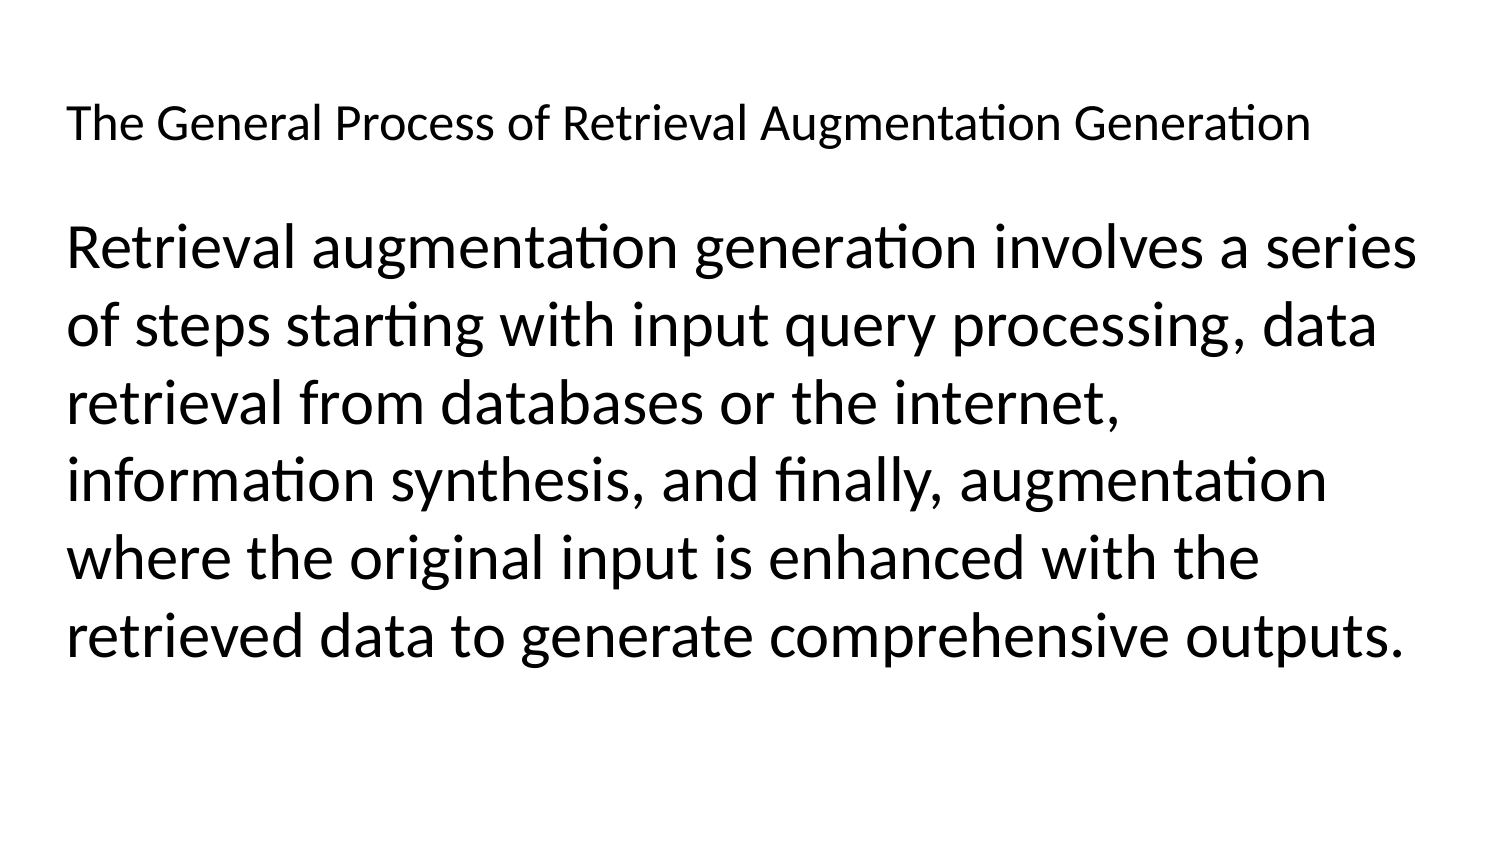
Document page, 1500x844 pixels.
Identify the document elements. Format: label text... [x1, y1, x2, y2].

title The General Process of Retrieval Augmentation Generation [51, 72, 1449, 167]
list Retrieval augmentation generation involves a series of steps starting with input query processing, data retrieval from databases or the internet, information synthesis, and finally, augmentation where the original input is enhanced with the retrieved data to generate comprehensive outputs. [51, 189, 1449, 750]
